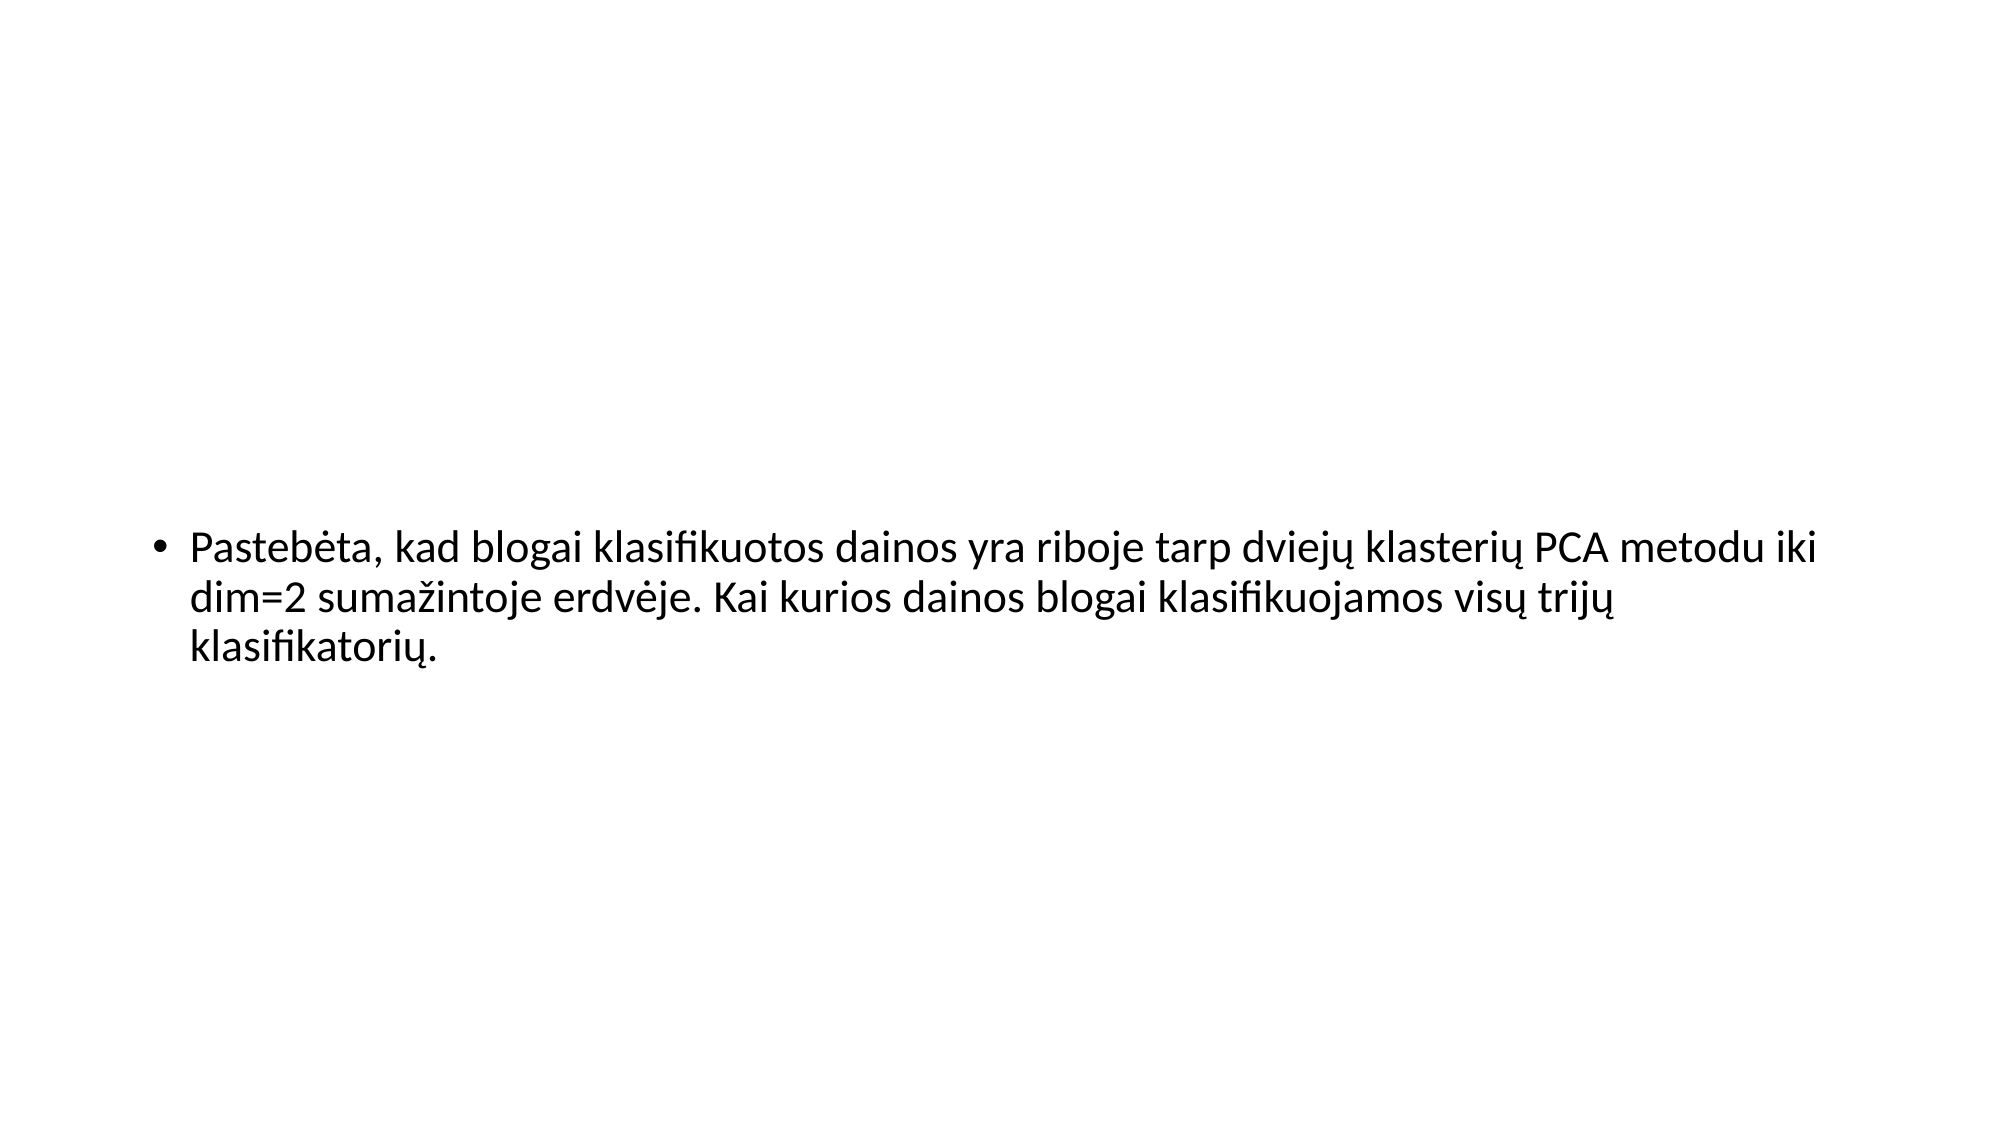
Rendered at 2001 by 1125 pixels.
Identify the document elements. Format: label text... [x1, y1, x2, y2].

list Pastebėta, kad blogai klasifikuotos dainos yra riboje tarp dviejų klasterių PCA metodu iki dim=2 sumažintoje erdvėje. Kai kurios dainos blogai klasifikuojamos visų trijų klasifikatorių. [137, 299, 1863, 1014]
